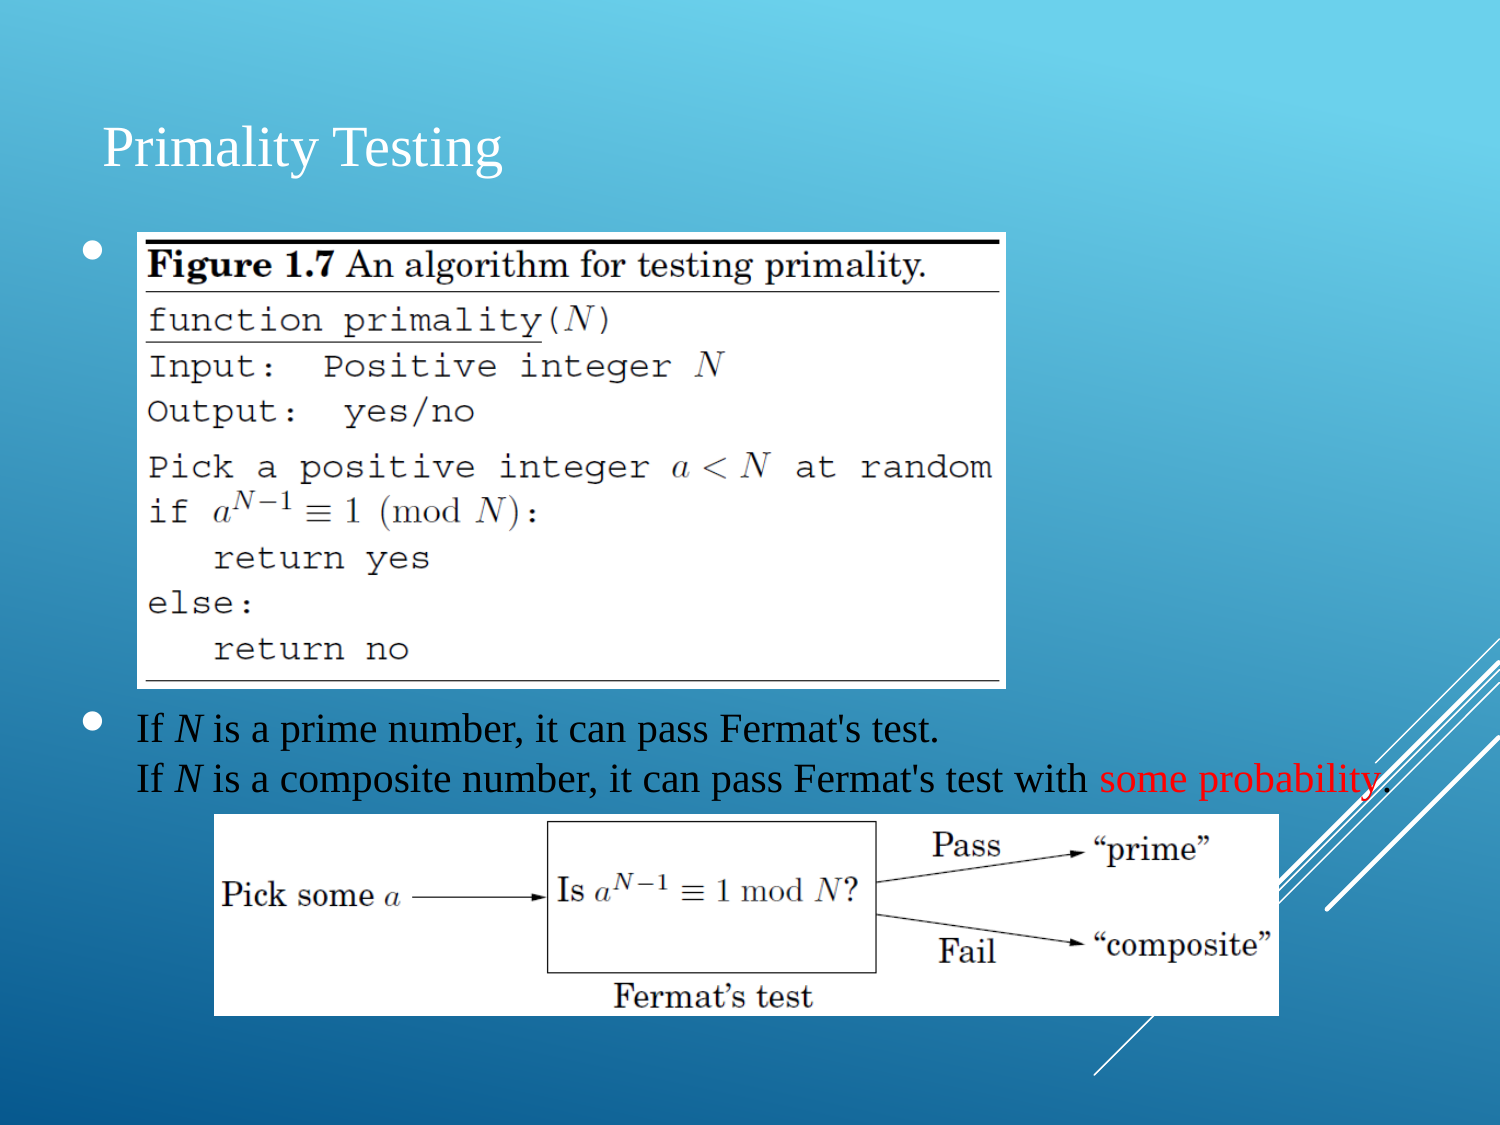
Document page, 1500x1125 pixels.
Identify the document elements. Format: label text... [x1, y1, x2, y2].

picture [214, 814, 1279, 1016]
list If N is a prime number, it can pass Fermat's test. If N is a composite number, it can pass Fermat's test with some probability. [64, 222, 1440, 1041]
picture [136, 232, 1006, 689]
title Primality Testing [87, 87, 1413, 199]
